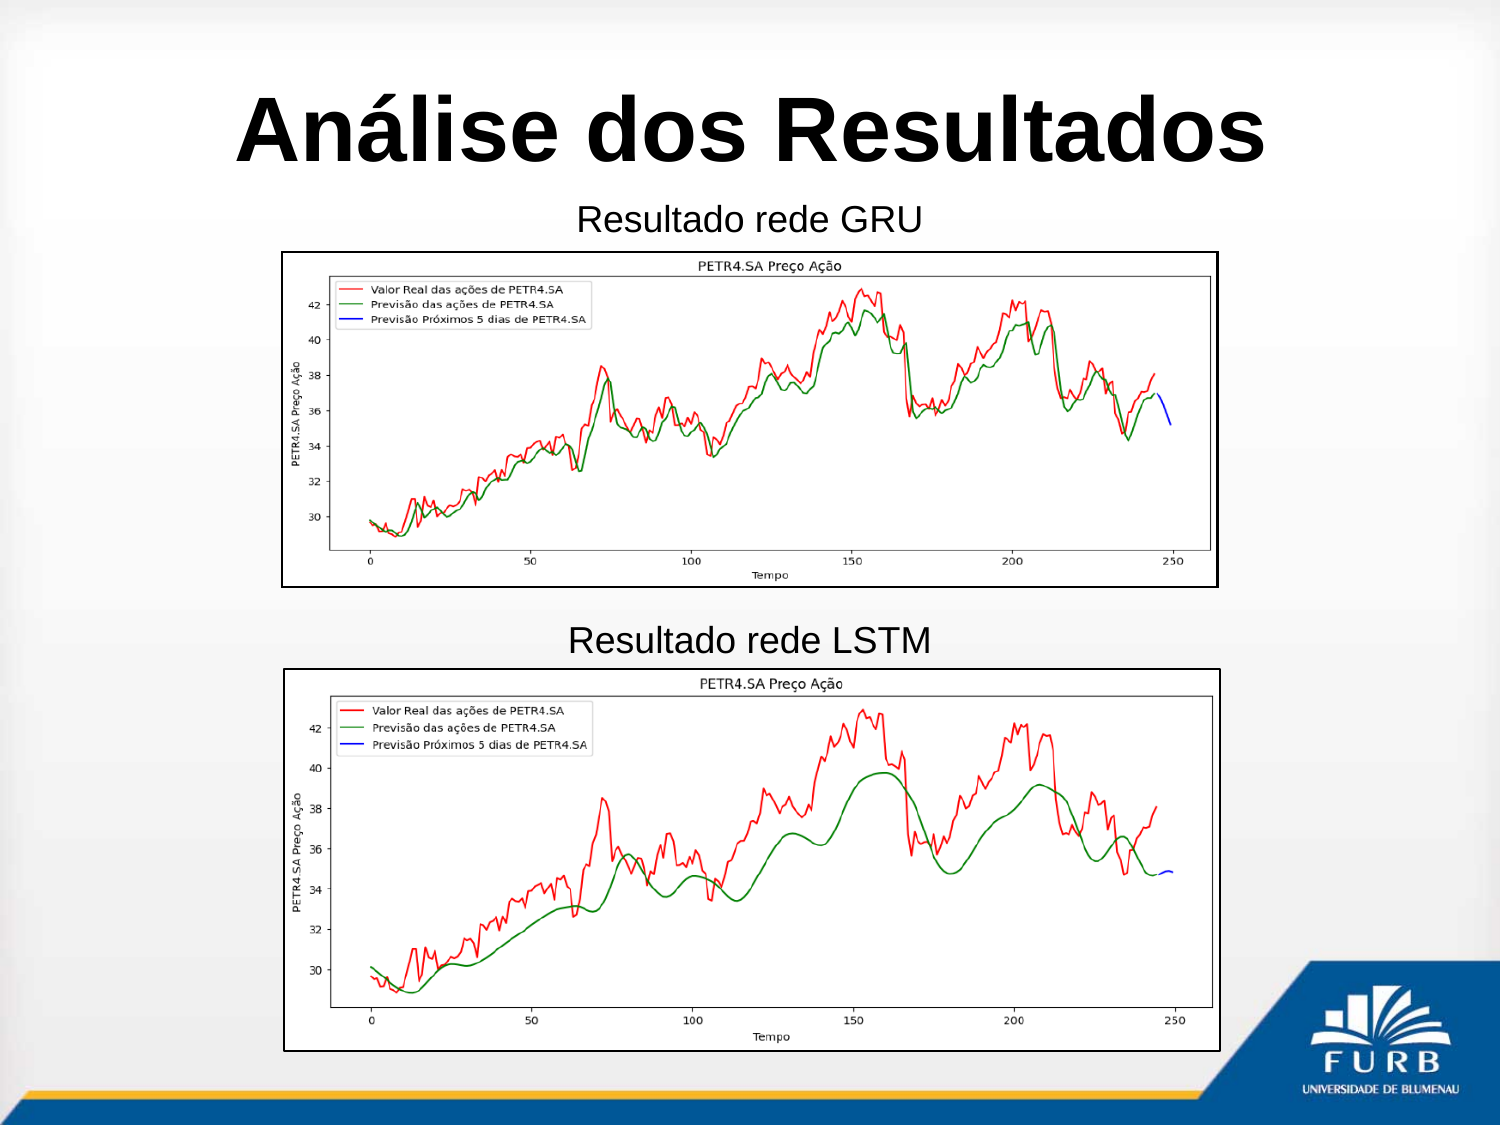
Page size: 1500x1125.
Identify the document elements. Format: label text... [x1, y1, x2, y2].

picture [0, 669, 1500, 1125]
text_box Resultado rede GRU [0, 188, 1500, 248]
title Análise dos Resultados [76, 30, 1427, 188]
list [283, 252, 1217, 587]
picture [0, 248, 1500, 608]
picture [284, 669, 1219, 1050]
picture [0, 0, 1500, 188]
text_box Resultado rede LSTM [0, 608, 1500, 669]
